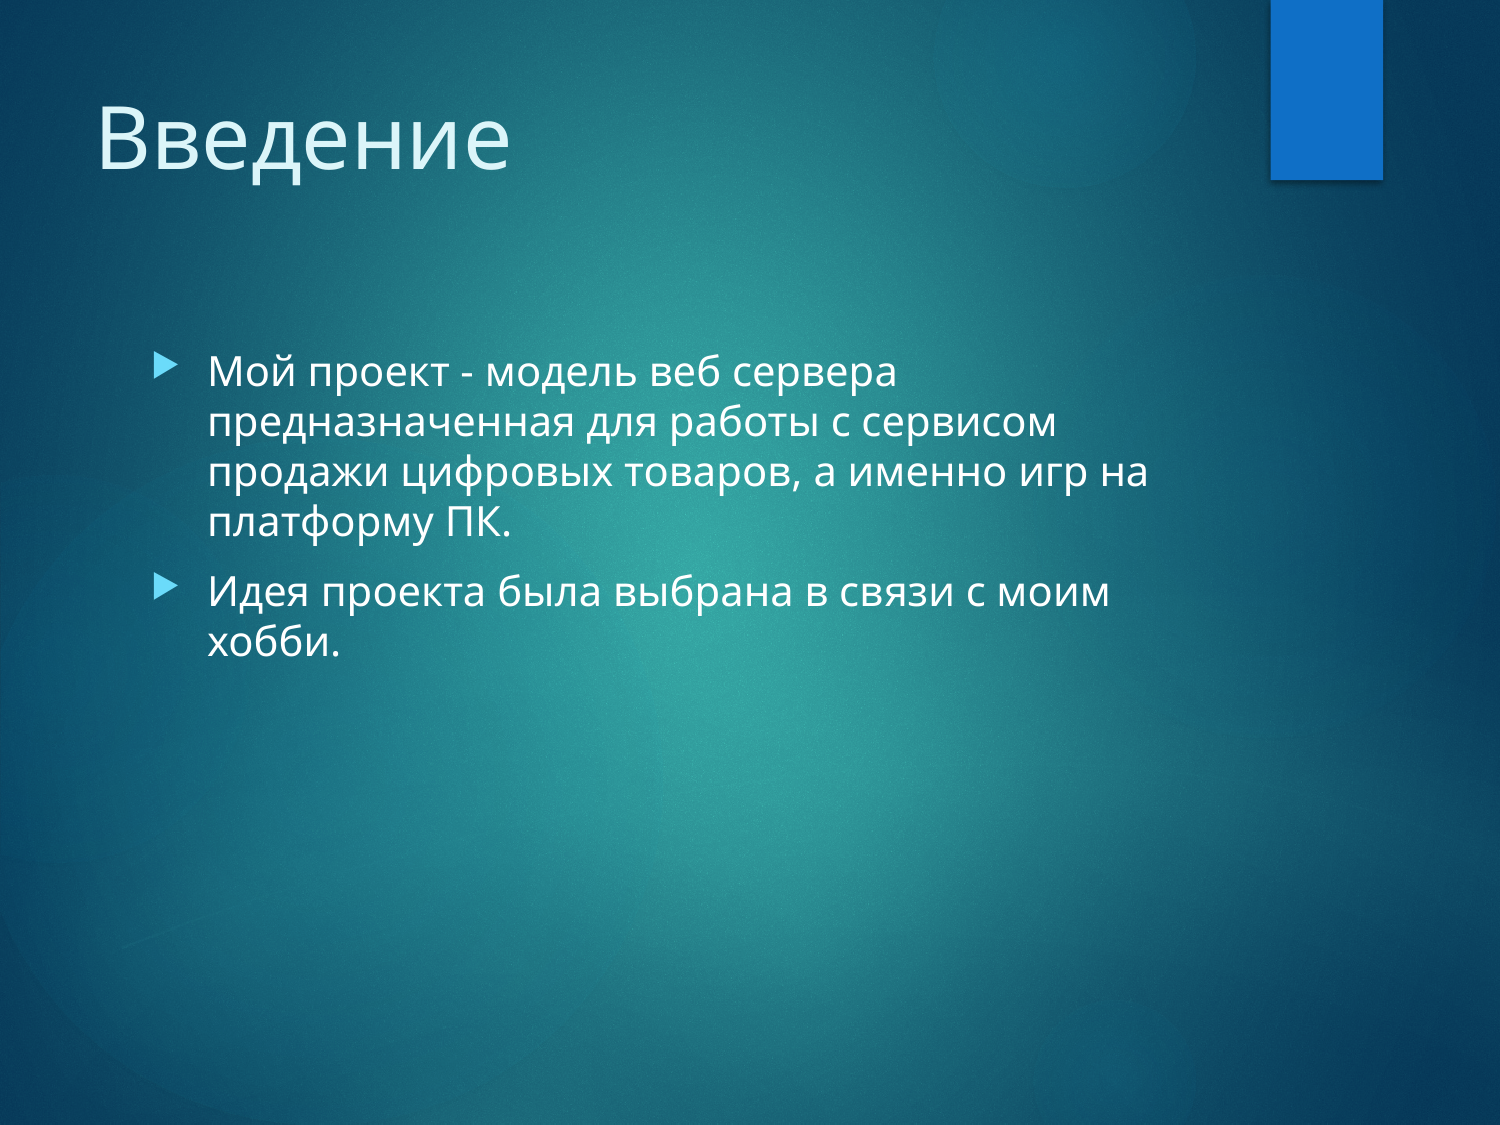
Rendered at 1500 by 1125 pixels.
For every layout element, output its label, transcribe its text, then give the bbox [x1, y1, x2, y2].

list Мой проект - модель веб сервера предназначенная для работы с сервисом продажи цифровых товаров, а именно игр на платформу ПК. Идея проекта была выбрана в связи с моим хобби. [135, 336, 1237, 1025]
title Введение [79, 74, 1237, 304]
